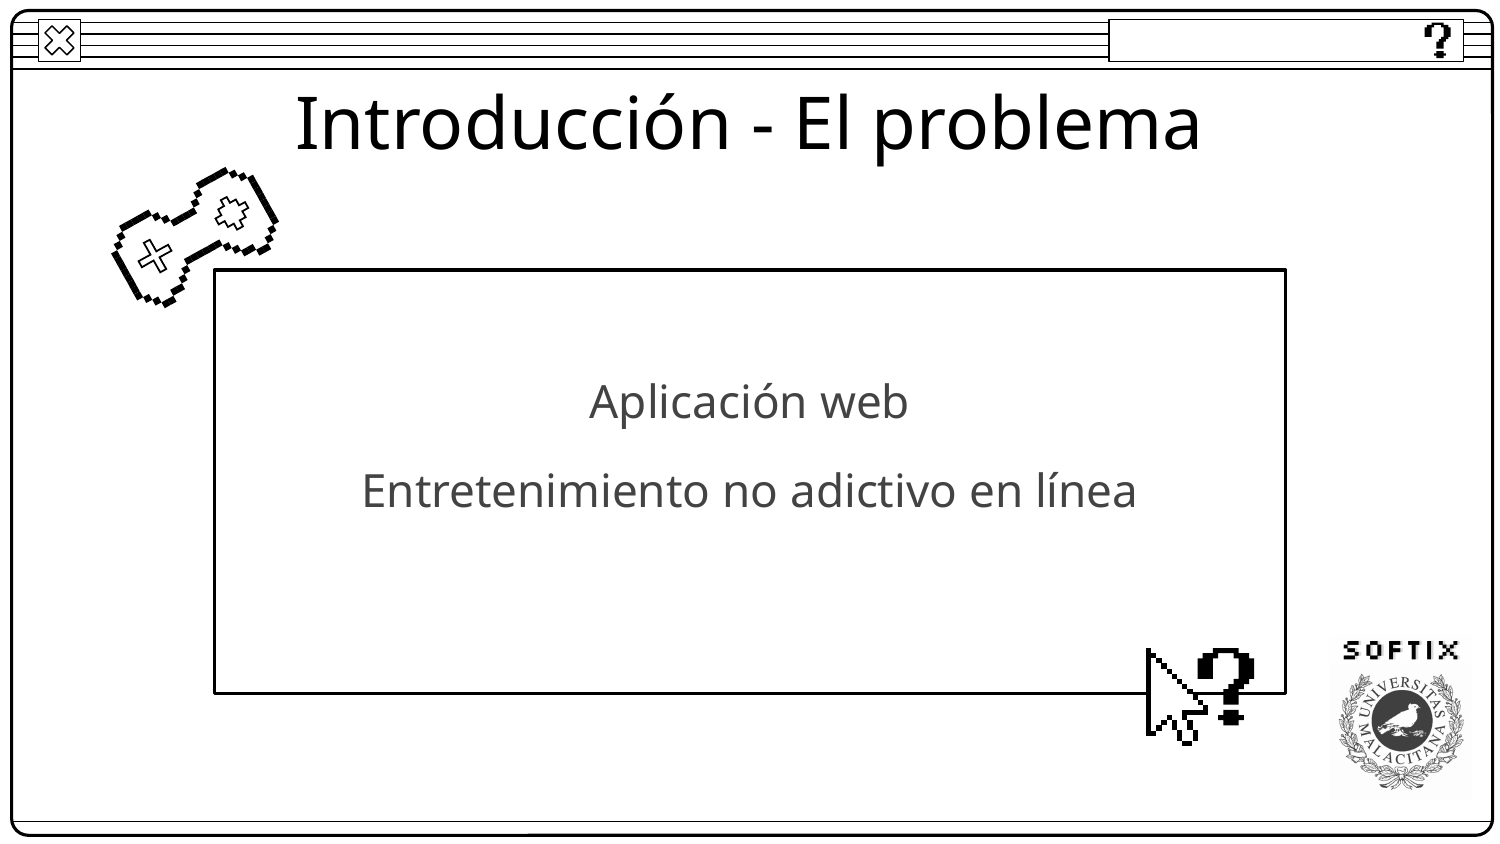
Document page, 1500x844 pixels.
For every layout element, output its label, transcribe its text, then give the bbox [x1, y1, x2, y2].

subtitle Aplicación web Entretenimiento no adictivo en línea [214, 269, 1286, 694]
picture [1328, 634, 1472, 800]
title Introducción - El problema [118, 72, 1382, 167]
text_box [1145, 647, 1255, 747]
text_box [111, 184, 279, 291]
